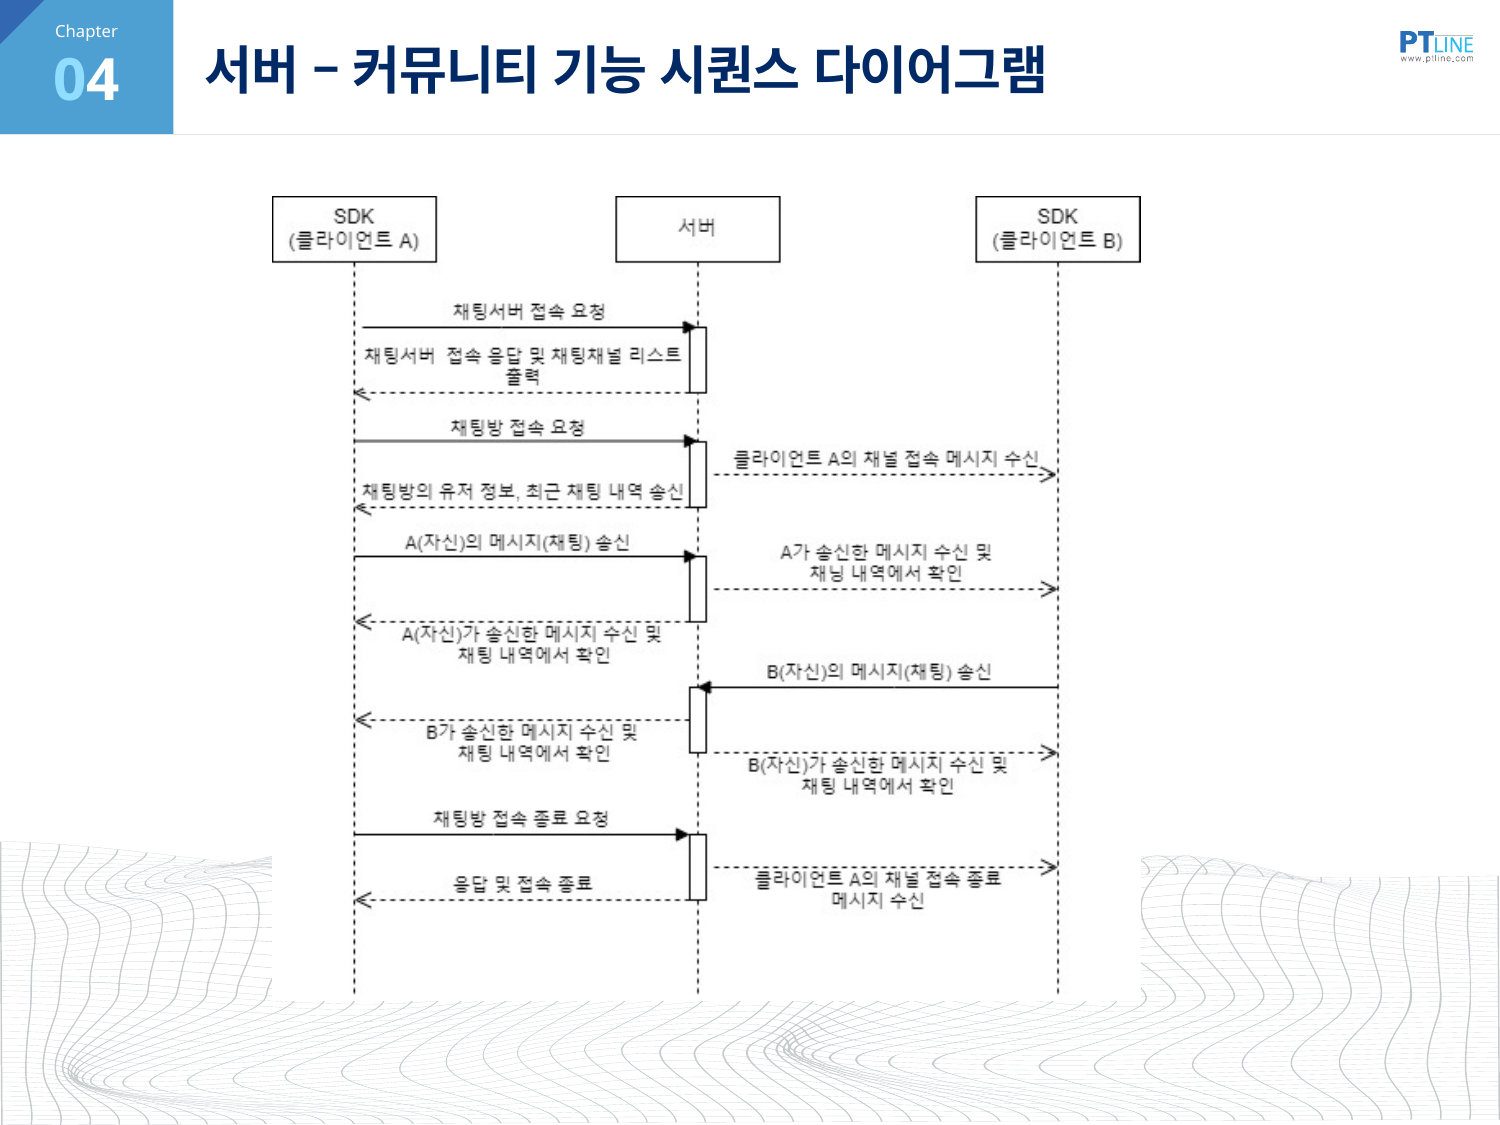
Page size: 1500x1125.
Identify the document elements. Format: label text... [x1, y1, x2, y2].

text_box [272, 124, 1500, 202]
text_box 04 [22, 35, 151, 120]
title 서버 – 커뮤니티 기능 시퀀스 다이어그램 [189, 37, 1484, 125]
picture [272, 196, 1141, 1001]
